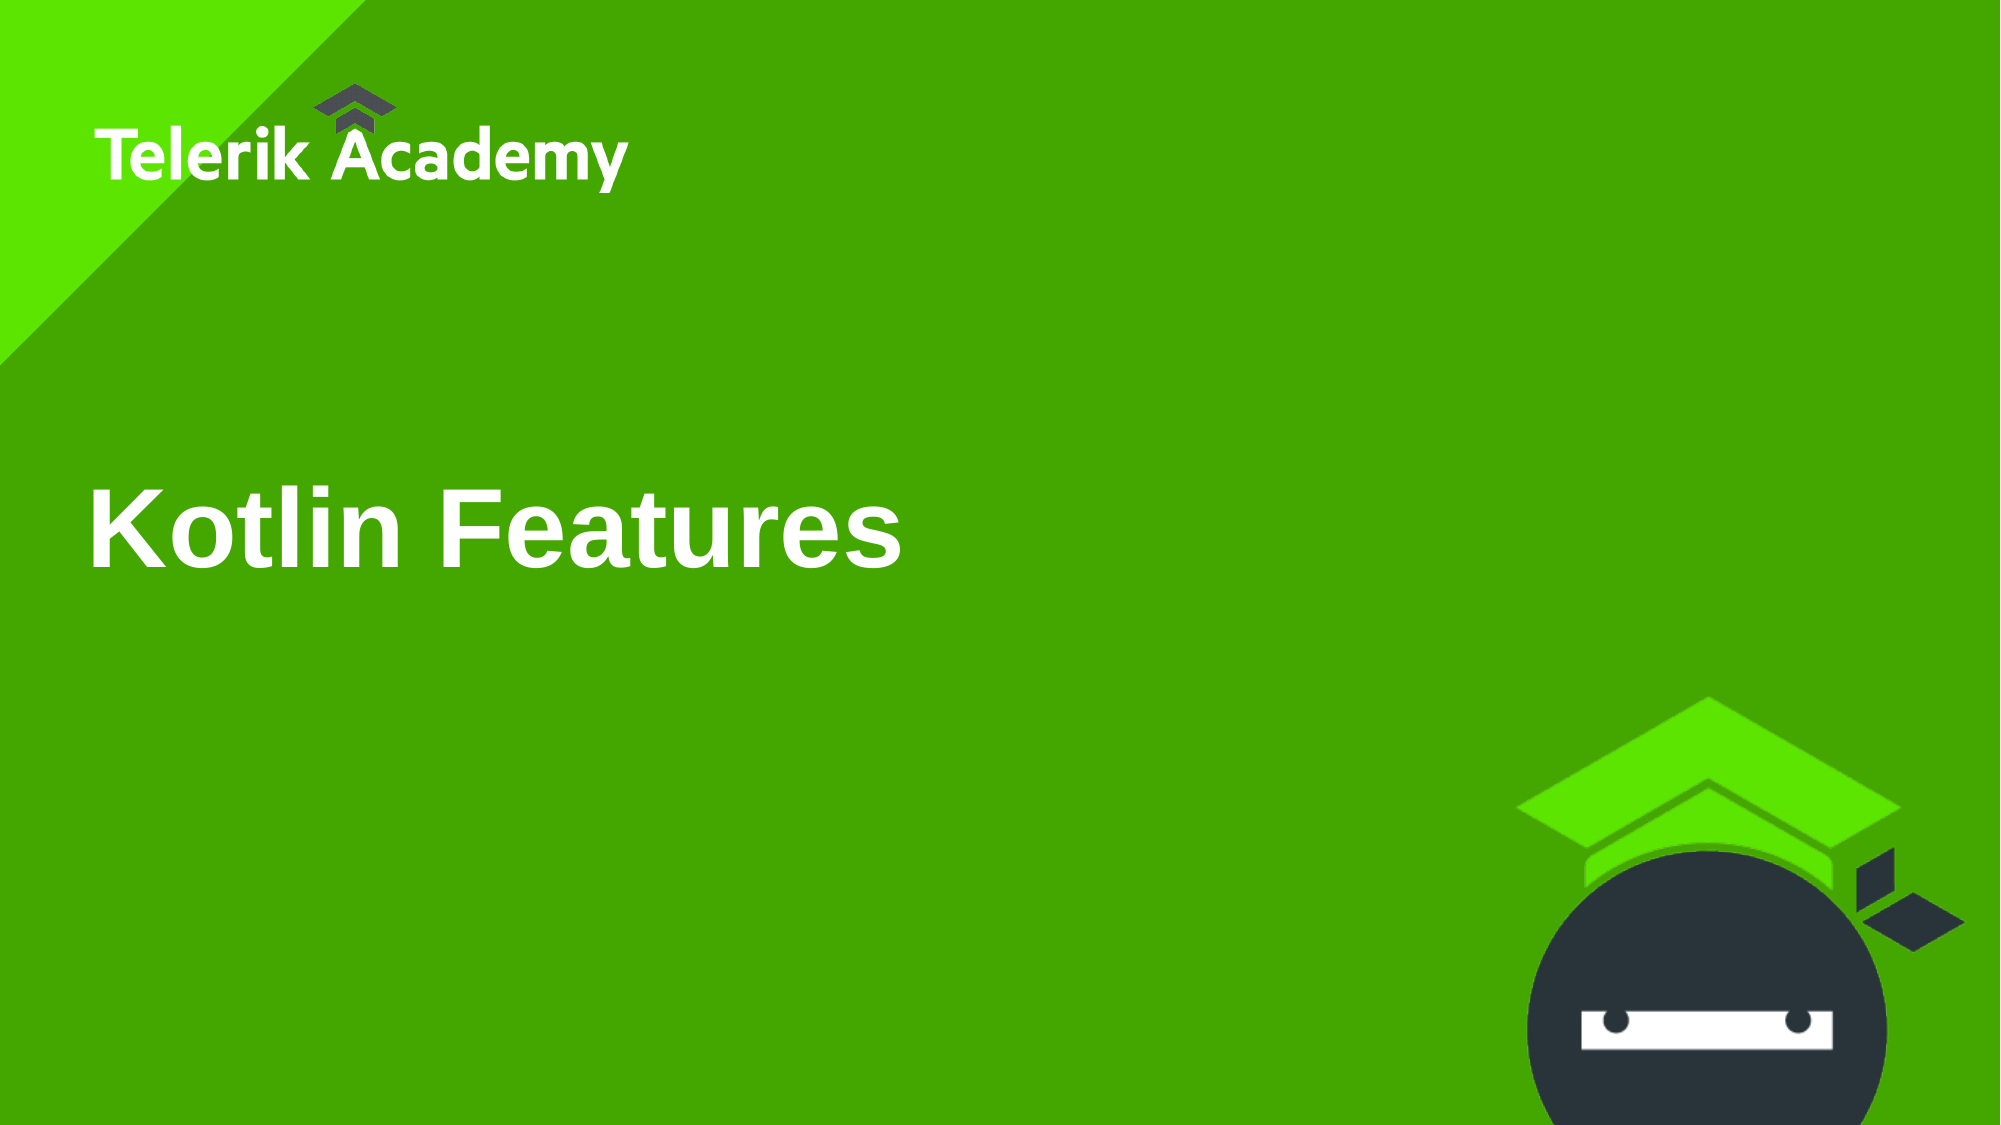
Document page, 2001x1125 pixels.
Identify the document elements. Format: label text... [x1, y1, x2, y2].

picture [1491, 684, 1982, 1125]
picture [42, 26, 686, 240]
title Kotlin Features [71, 475, 1850, 588]
